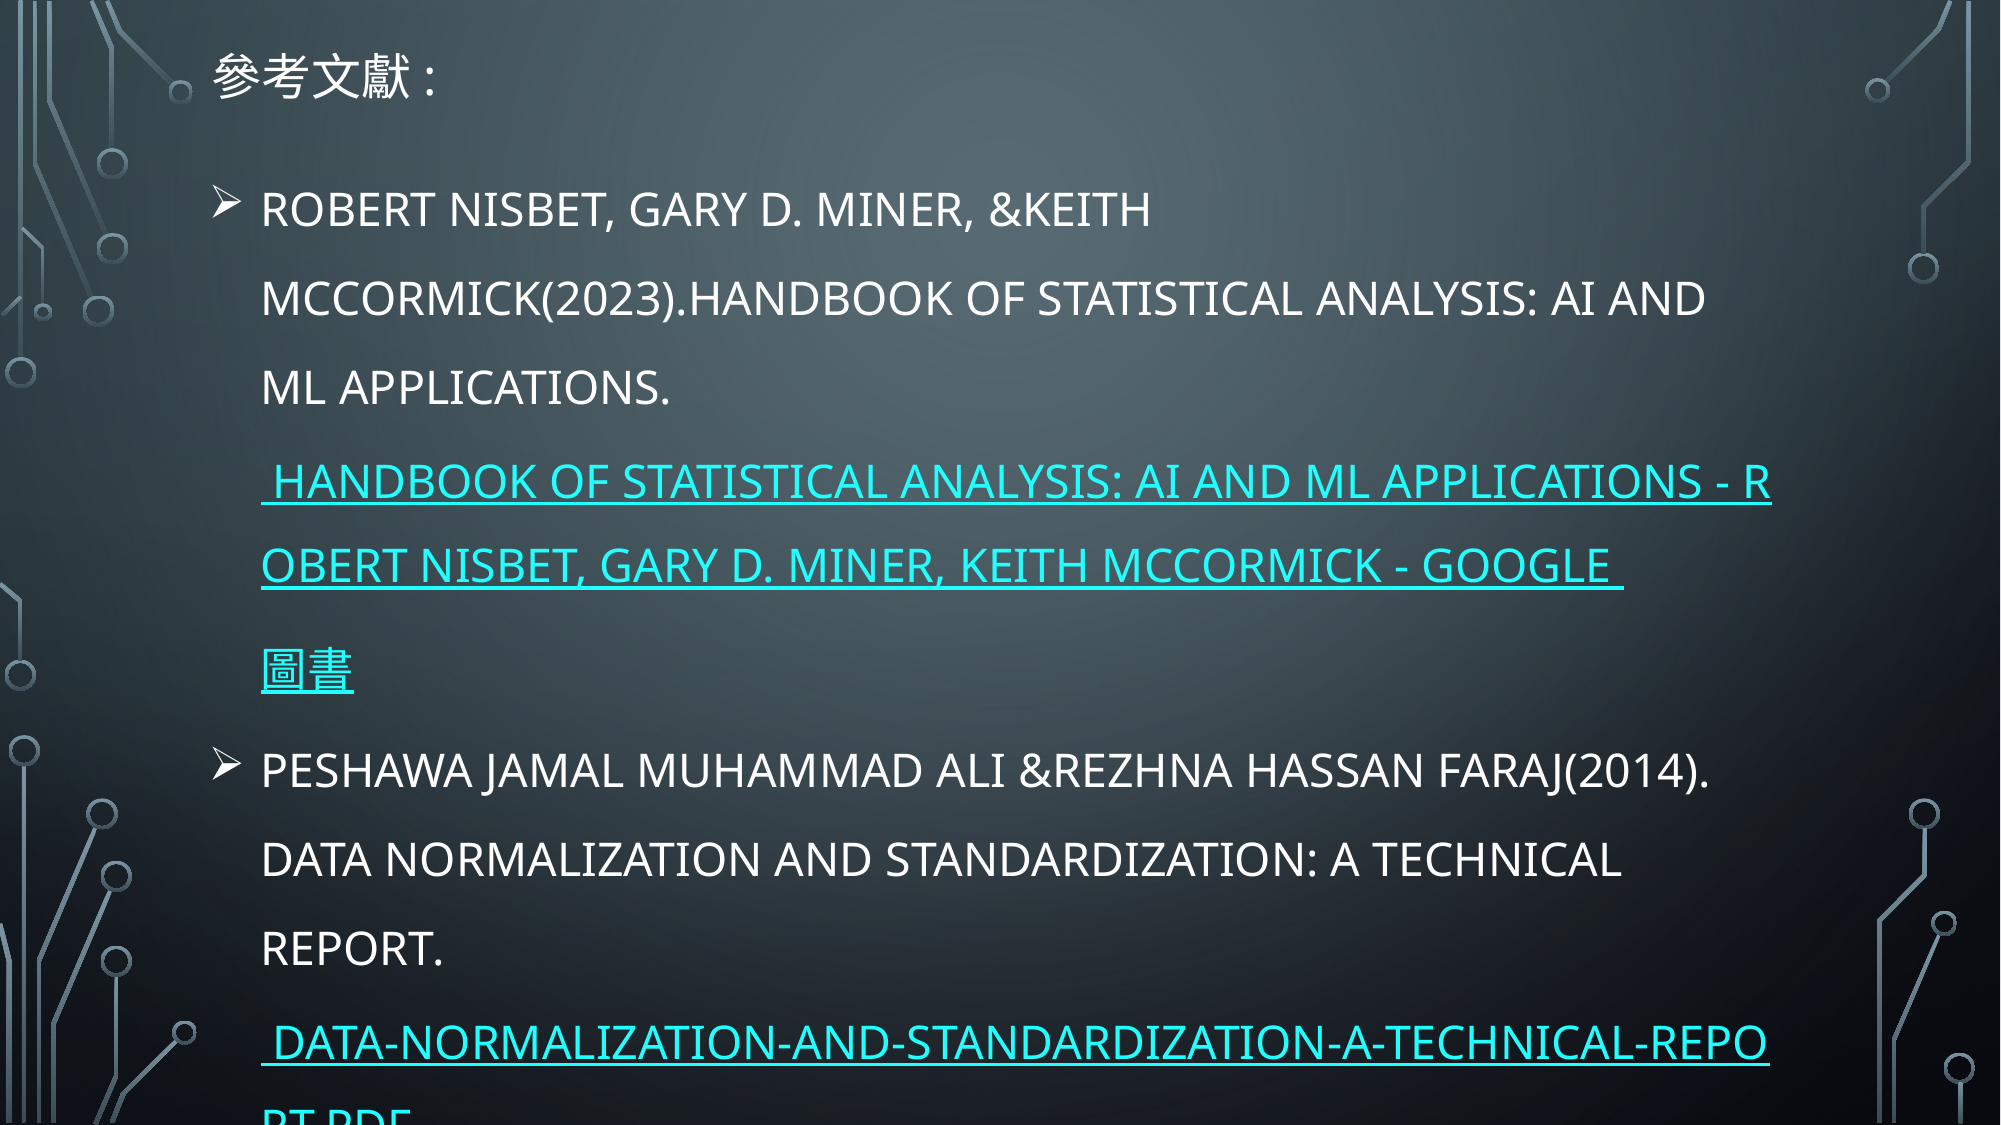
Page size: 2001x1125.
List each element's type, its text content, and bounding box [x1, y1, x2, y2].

title 參考文獻: [193, 18, 443, 139]
text_box Robert Nisbet, Gary D. Miner, &Keith McCormick(2023).Handbook of Statistical Analysis: AI and ML Applications. Handbook of Statistical Analysis: AI and ML Applications - Robert Nisbet, Gary D. Miner, Keith McCormick - Google 圖書 Peshawa Jamal Muhammad Ali &Rezhna Hassan Faraj(2014). Data Normalization and Standardization: A Technical Report. Data-Normalization-and-Standardization-A-Technical-Report.pdf [193, 139, 1799, 1002]
